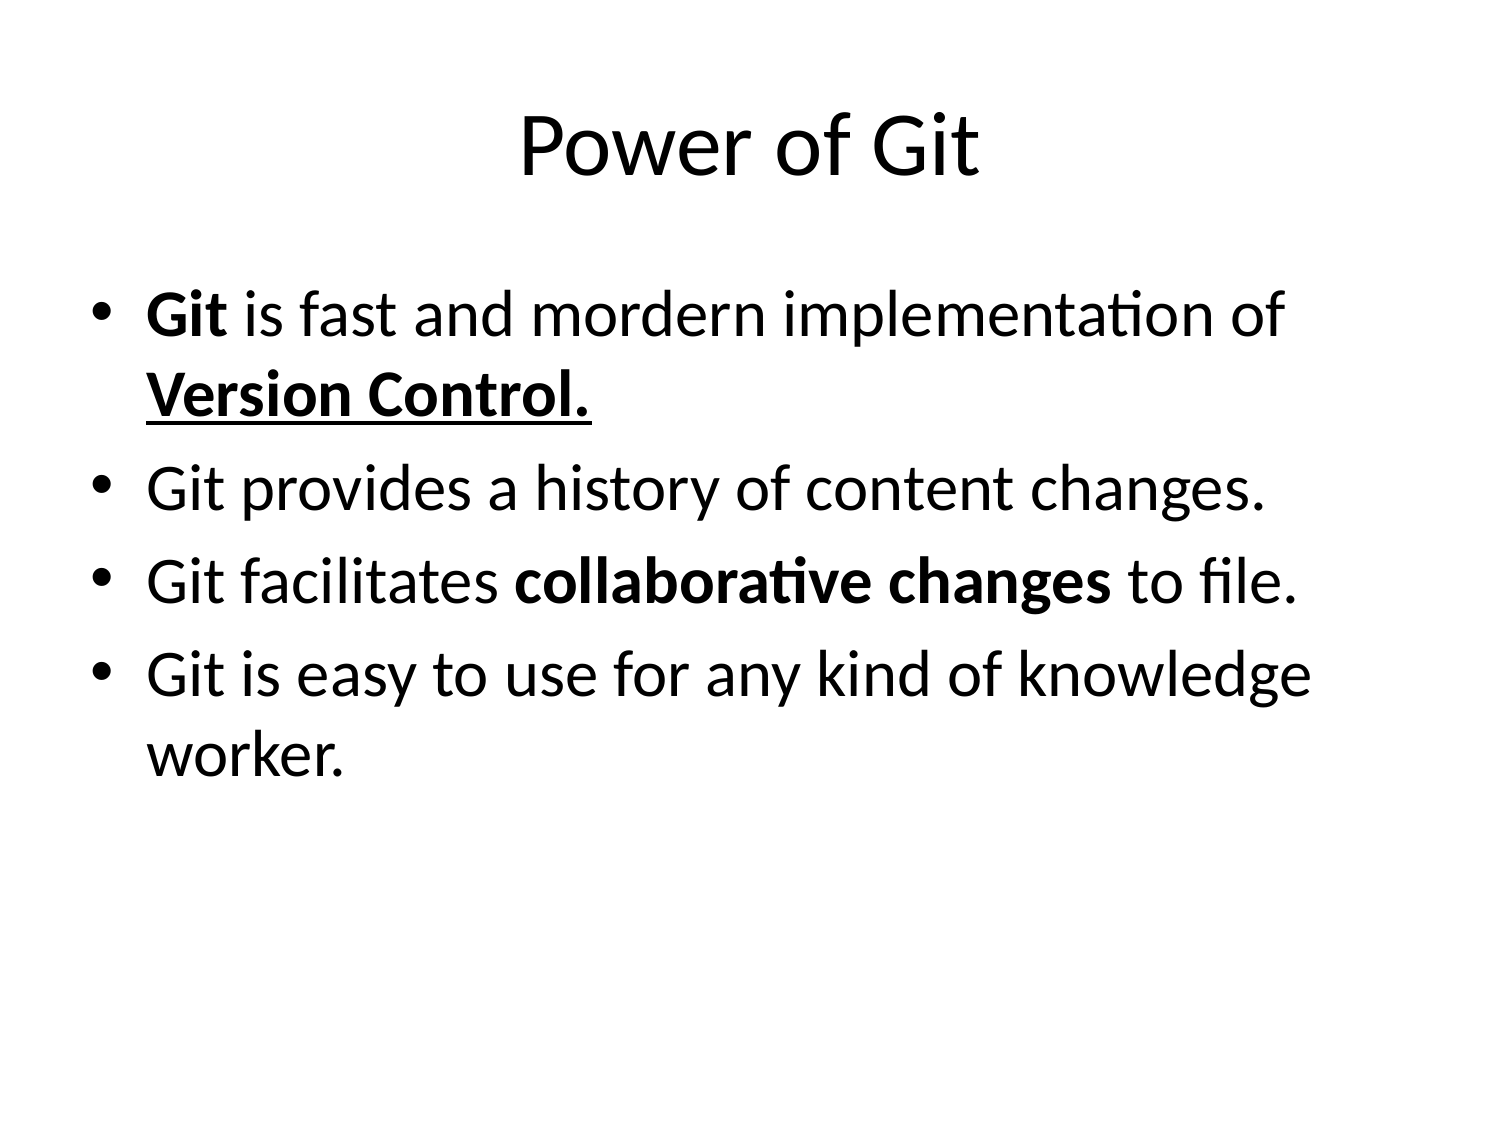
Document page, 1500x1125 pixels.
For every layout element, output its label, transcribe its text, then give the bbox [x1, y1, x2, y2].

title Power of Git [75, 45, 1425, 233]
list Git is fast and mordern implementation of Version Control. Git provides a history of content changes. Git facilitates collaborative changes to file. Git is easy to use for any kind of knowledge worker. [75, 262, 1425, 1005]
